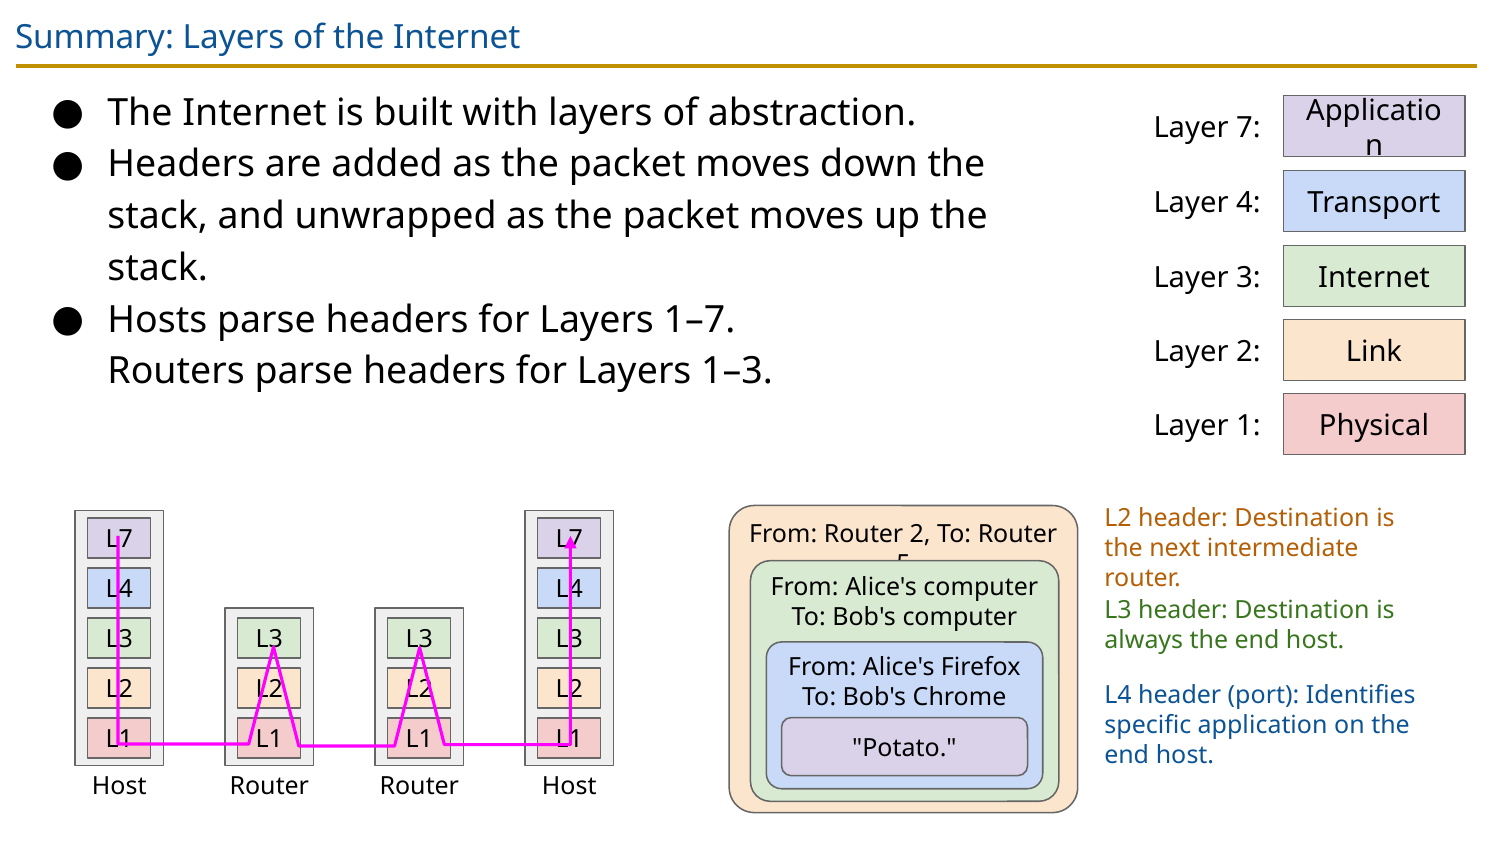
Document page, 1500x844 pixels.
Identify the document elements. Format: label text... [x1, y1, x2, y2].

text_box L1 [387, 718, 451, 758]
text_box From: Alice's computer To: Bob's computer [750, 560, 1059, 802]
text_box L1 [537, 718, 601, 758]
text_box Application [1283, 95, 1465, 157]
title Summary: Layers of the Internet [0, 0, 1500, 65]
text_box Layer 1: [1149, 401, 1271, 446]
text_box Transport [1283, 170, 1465, 232]
text_box [415, 658, 424, 668]
text_box Physical [1283, 393, 1465, 455]
text_box L2 [571, 668, 601, 708]
text_box L7 [87, 518, 151, 558]
list The Internet is built with layers of abstraction. Headers are added as the packet moves down the stack, and unwrapped as the packet moves up the stack. Hosts parse headers for Layers 1–7. Routers parse headers for Layers 1–3. [17, 65, 1065, 368]
text_box [74, 510, 164, 765]
text_box "Potato." [781, 717, 1028, 776]
text_box Host [74, 765, 164, 805]
text_box Internet [1283, 245, 1465, 307]
text_box Layer 7: [1149, 103, 1271, 148]
text_box Layer 3: [1149, 253, 1271, 298]
text_box L4 header (port): Identifies specific application on the end host. [1099, 673, 1436, 773]
text_box L3 [87, 618, 117, 658]
text_box Host [524, 765, 614, 805]
text_box Router [374, 765, 464, 805]
text_box [224, 745, 314, 765]
text_box [256, 708, 291, 718]
text_box L4 [87, 568, 117, 608]
text_box L1 [87, 718, 151, 758]
text_box Layer 4: [1149, 178, 1271, 223]
text_box Router [224, 765, 314, 805]
text_box [117, 535, 577, 747]
text_box L2 header: Destination is the next intermediate router. [1099, 497, 1436, 589]
text_box L4 [571, 568, 601, 608]
text_box L1 [237, 718, 301, 758]
text_box [403, 708, 437, 718]
text_box L2 [87, 668, 117, 708]
text_box L7 [537, 518, 601, 558]
text_box L3 [571, 618, 601, 658]
text_box [269, 658, 278, 668]
text_box [524, 510, 614, 765]
text_box Link [1283, 319, 1465, 381]
text_box L2 [259, 668, 288, 708]
text_box L2 [405, 668, 434, 708]
text_box Layer 2: [1149, 327, 1271, 372]
text_box [374, 745, 464, 765]
text_box From: Alice's Firefox To: Bob's Chrome [766, 641, 1043, 789]
text_box From: Router 2, To: Router 5 [729, 505, 1078, 813]
text_box L3 header: Destination is always the end host. [1099, 589, 1436, 659]
